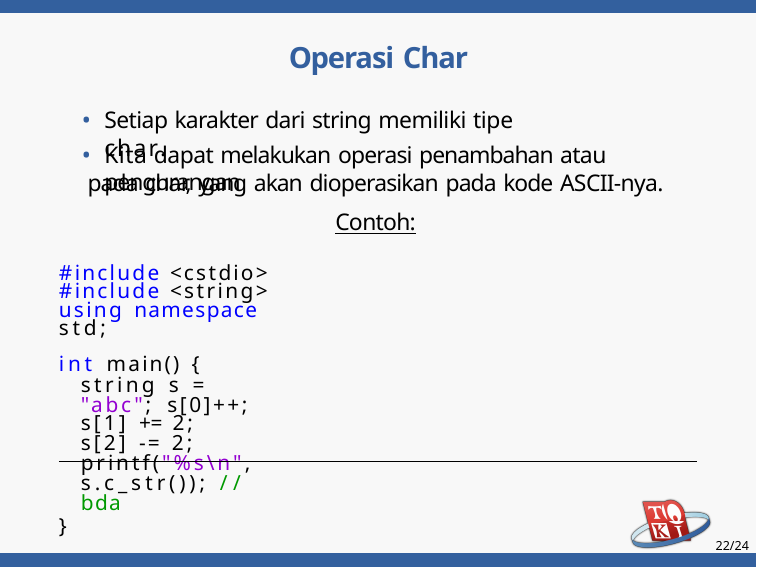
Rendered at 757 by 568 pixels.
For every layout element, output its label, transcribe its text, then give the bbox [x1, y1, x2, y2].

title Operasi Char [286, 36, 470, 103]
text_box Kita dapat melakukan operasi penambahan atau pengurangan [80, 138, 697, 153]
text_box pada char, yang akan dioperasikan pada kode ASCII-nya. Contoh: #include <cstdio> #include <string> using namespace std; int main() { string s = "abc"; s[0]++; s[1] += 2; s[2] -= 2; printf("%s\n", s.c_str()); // bda } [56, 153, 699, 494]
picture [0, 0, 756, 13]
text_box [0, 495, 757, 568]
text_box Setiap karakter dari string memiliki tipe char. [80, 103, 546, 138]
